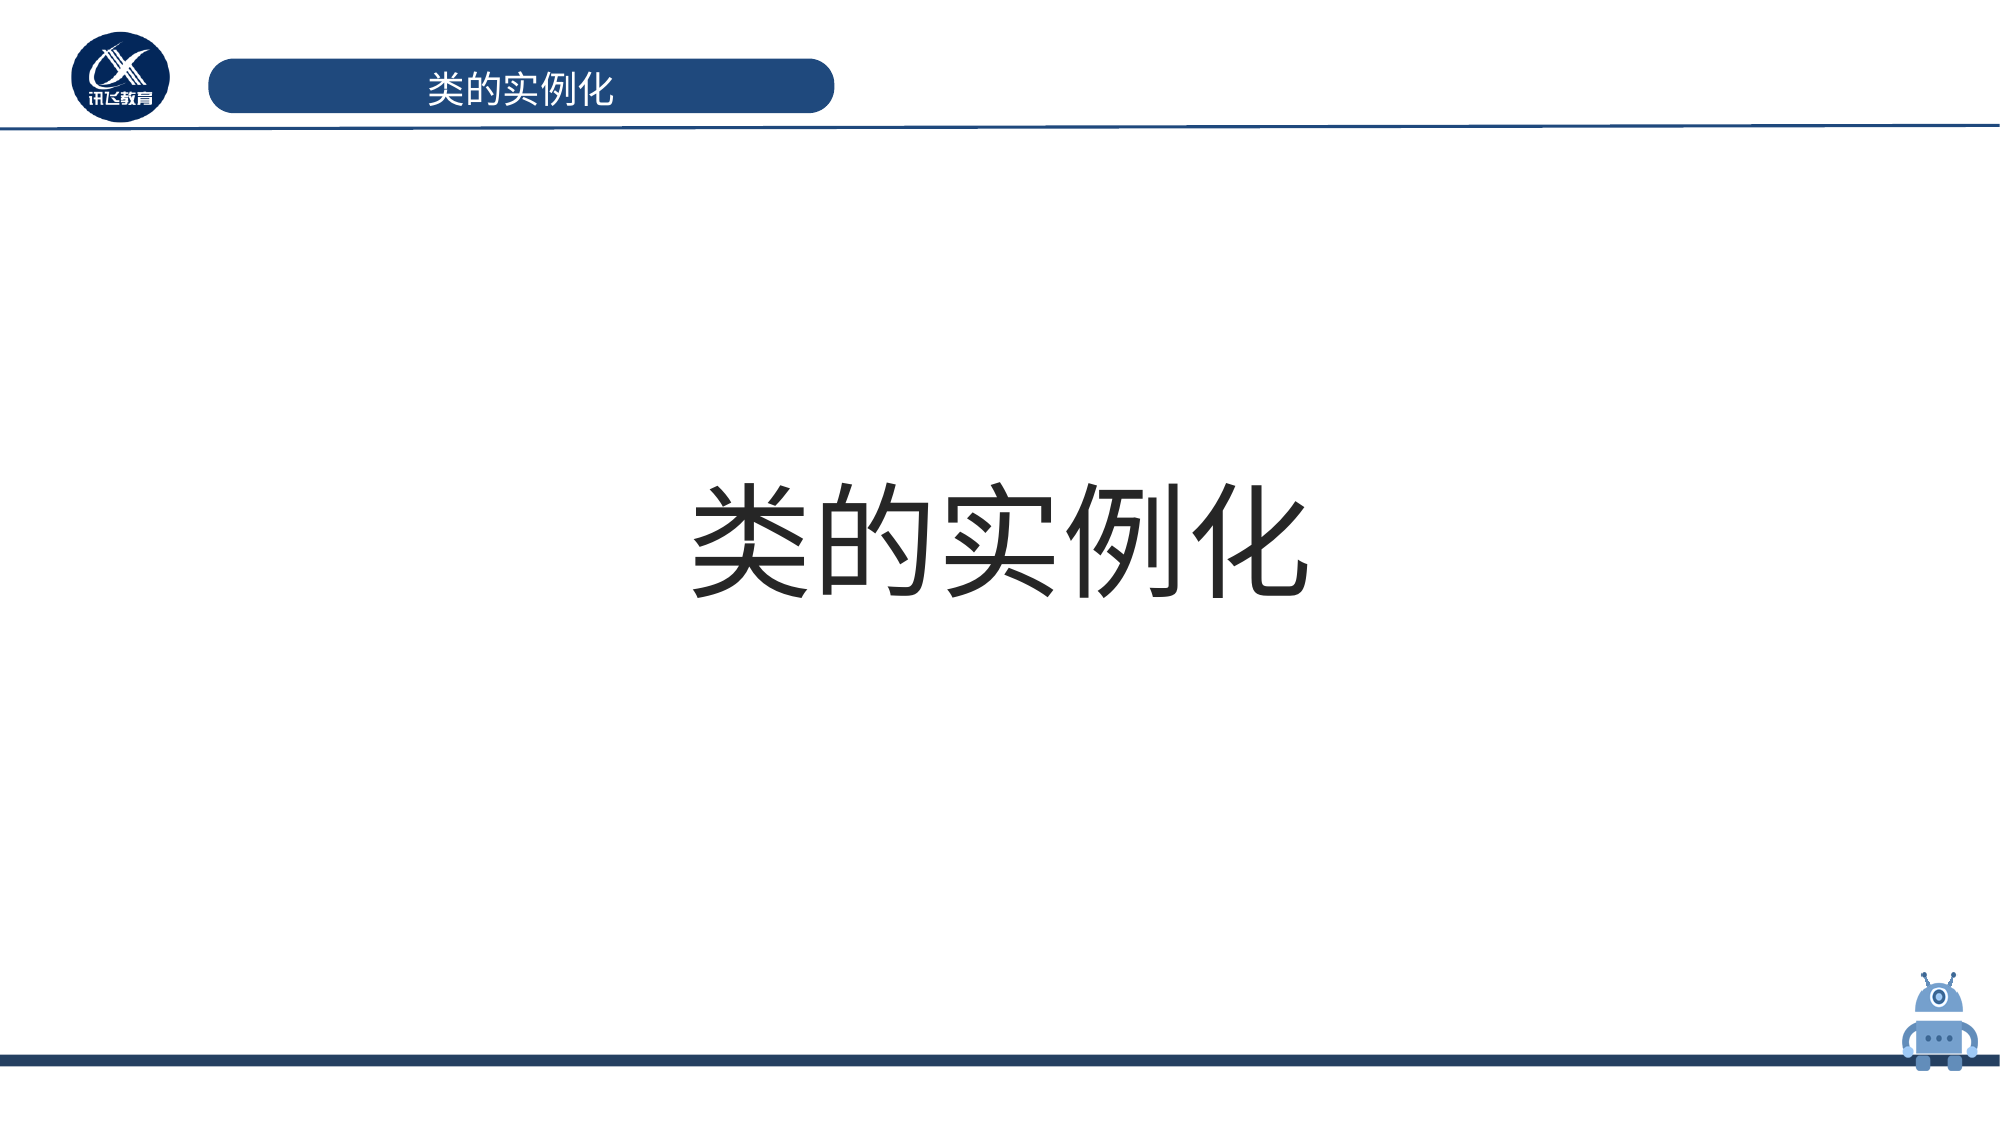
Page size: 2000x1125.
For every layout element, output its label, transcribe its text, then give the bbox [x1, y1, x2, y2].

picture [62, 23, 180, 131]
text_box 类的实例化 [497, 456, 1502, 621]
picture [1887, 958, 1993, 1079]
title 类的实例化 [208, 58, 835, 114]
